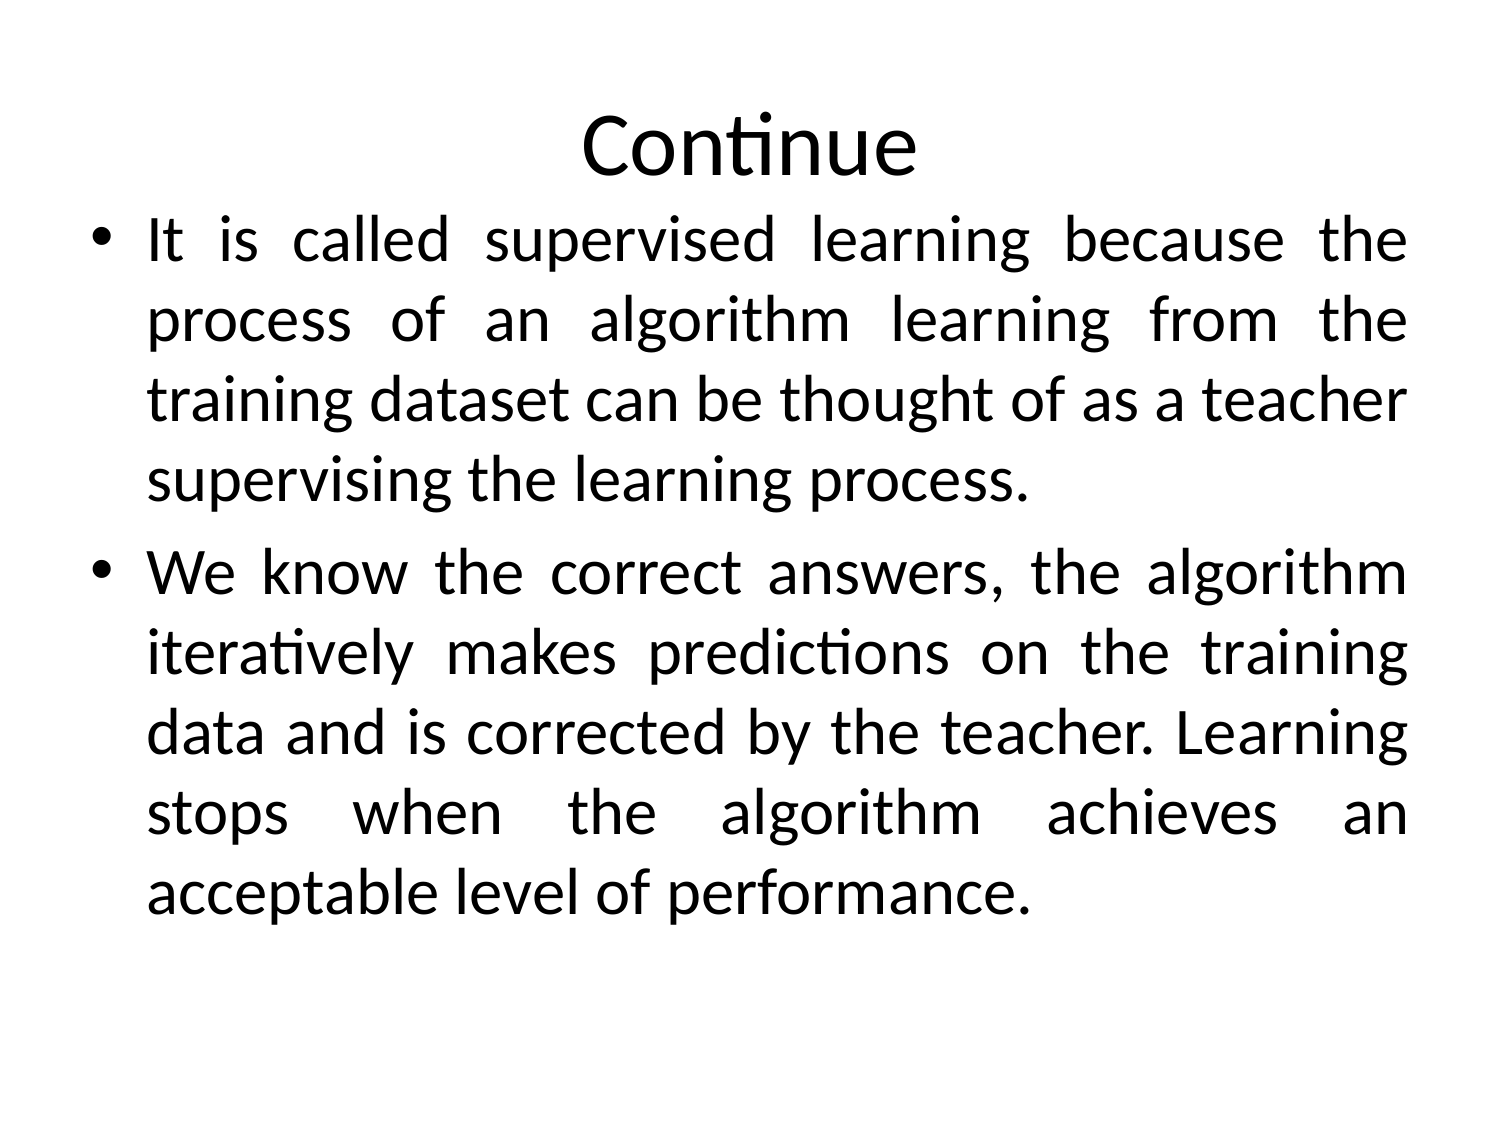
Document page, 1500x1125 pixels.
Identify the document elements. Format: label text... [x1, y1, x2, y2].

title Continue [75, 45, 1425, 187]
list It is called supervised learning because the process of an algorithm learning from the training dataset can be thought of as a teacher supervising the learning process. We know the correct answers, the algorithm iteratively makes predictions on the training data and is corrected by the teacher. Learning stops when the algorithm achieves an acceptable level of performance. [75, 187, 1425, 1005]
